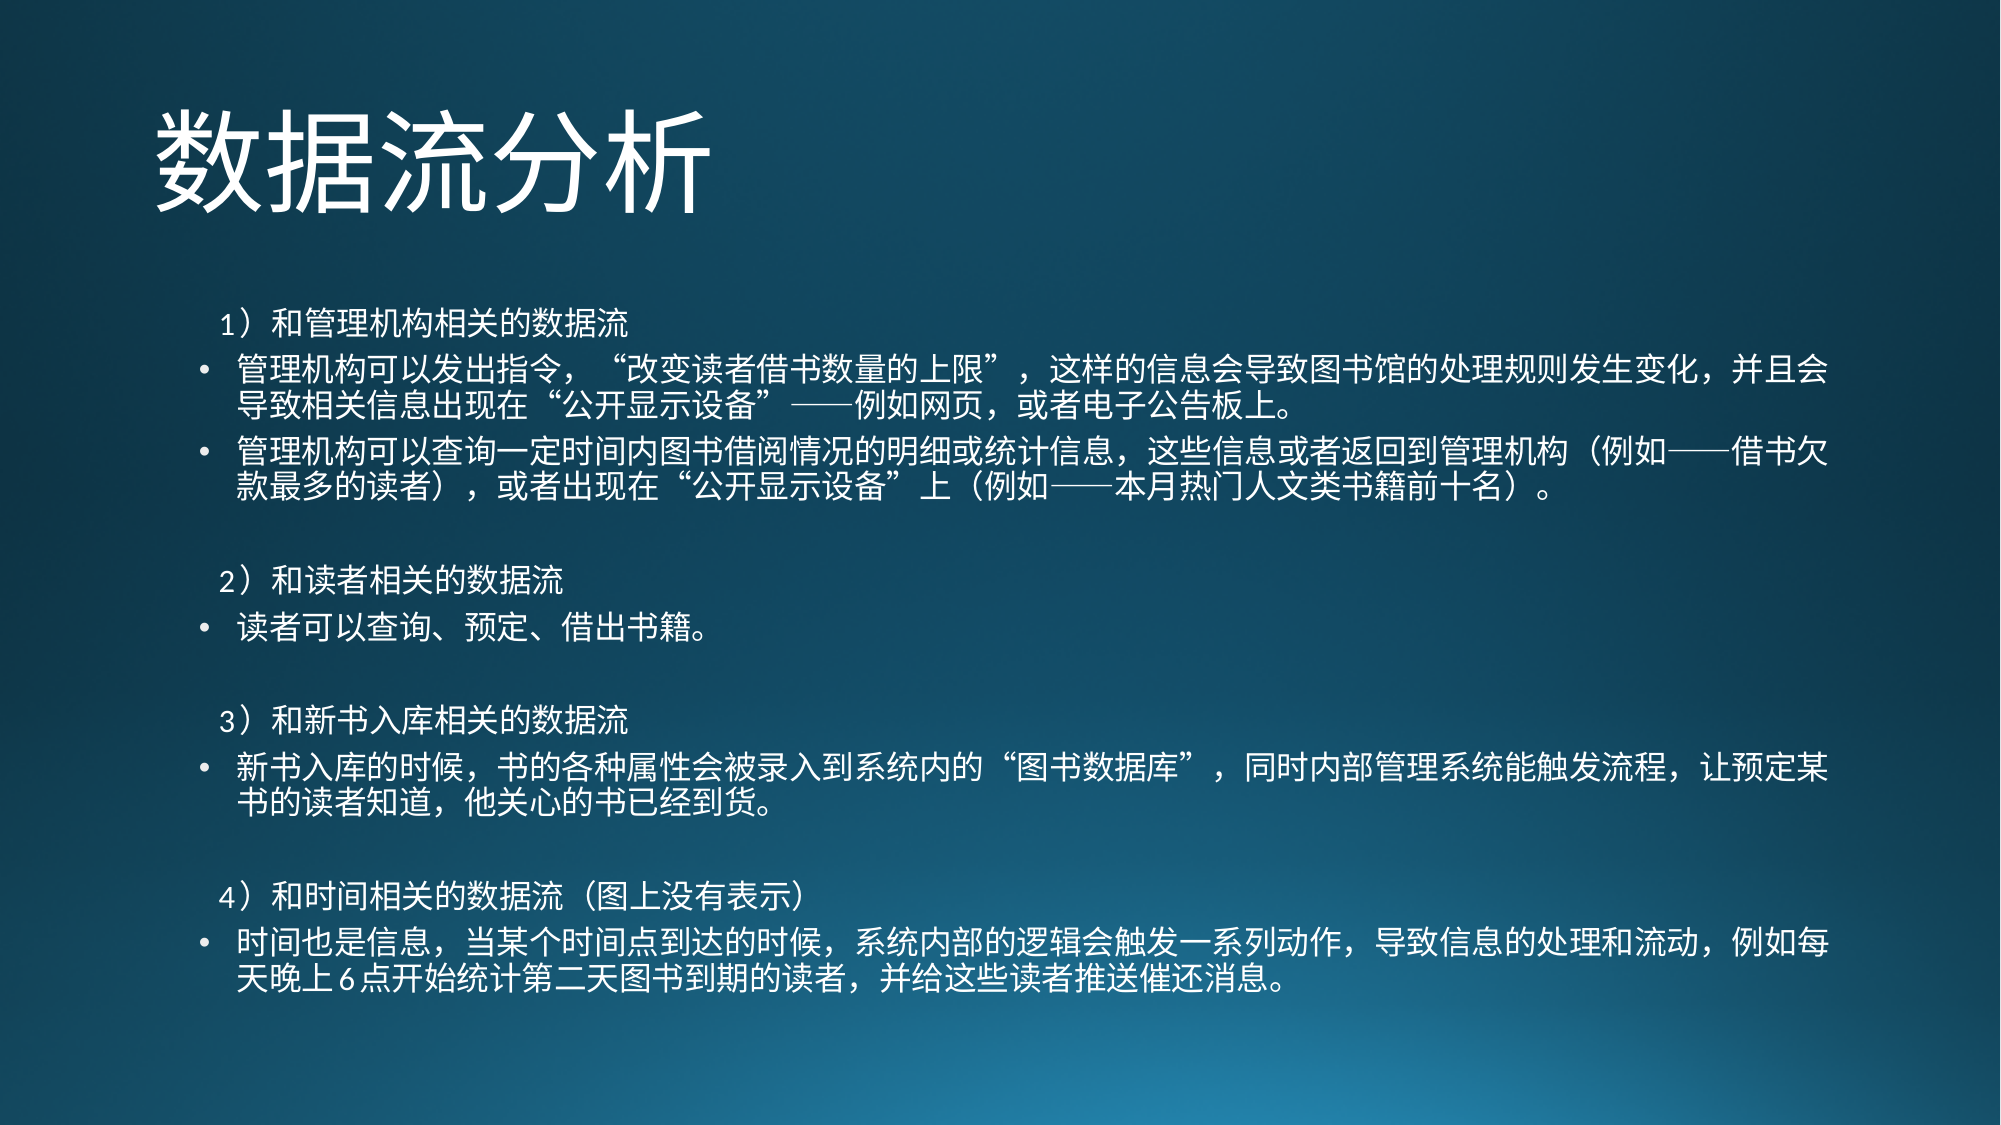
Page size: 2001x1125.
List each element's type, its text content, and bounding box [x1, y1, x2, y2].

title 数据流分析 [137, 59, 1863, 278]
list 1）和管理机构相关的数据流 管理机构可以发出指令，“改变读者借书数量的上限”，这样的信息会导致图书馆的处理规则发生变化，并且会导致相关信息出现在“公开显示设备”——例如网页，或者电子公告板上。 管理机构可以查询一定时间内图书借阅情况的明细或统计信息，这些信息或者返回到管理机构（例如——借书欠款最多的读者），或者出现在“公开显示设备”上（例如——本月热门人文类书籍前十名）。 2）和读者相关的数据流 读者可以查询、预定、借出书籍。 3）和新书入库相关的数据流 新书入库的时候，书的各种属性会被录入到系统内的“图书数据库”，同时内部管理系统能触发流程，让预定某书的读者知道，他关心的书已经到货。 4）和时间相关的数据流（图上没有表示） 时间也是信息，当某个时间点到达的时候，系统内部的逻辑会触发一系列动作，导致信息的处理和流动，例如每天晚上6点开始统计第二天图书到期的读者，并给这些读者推送催还消息。 [183, 299, 1863, 1014]
picture [0, 0, 2001, 1125]
